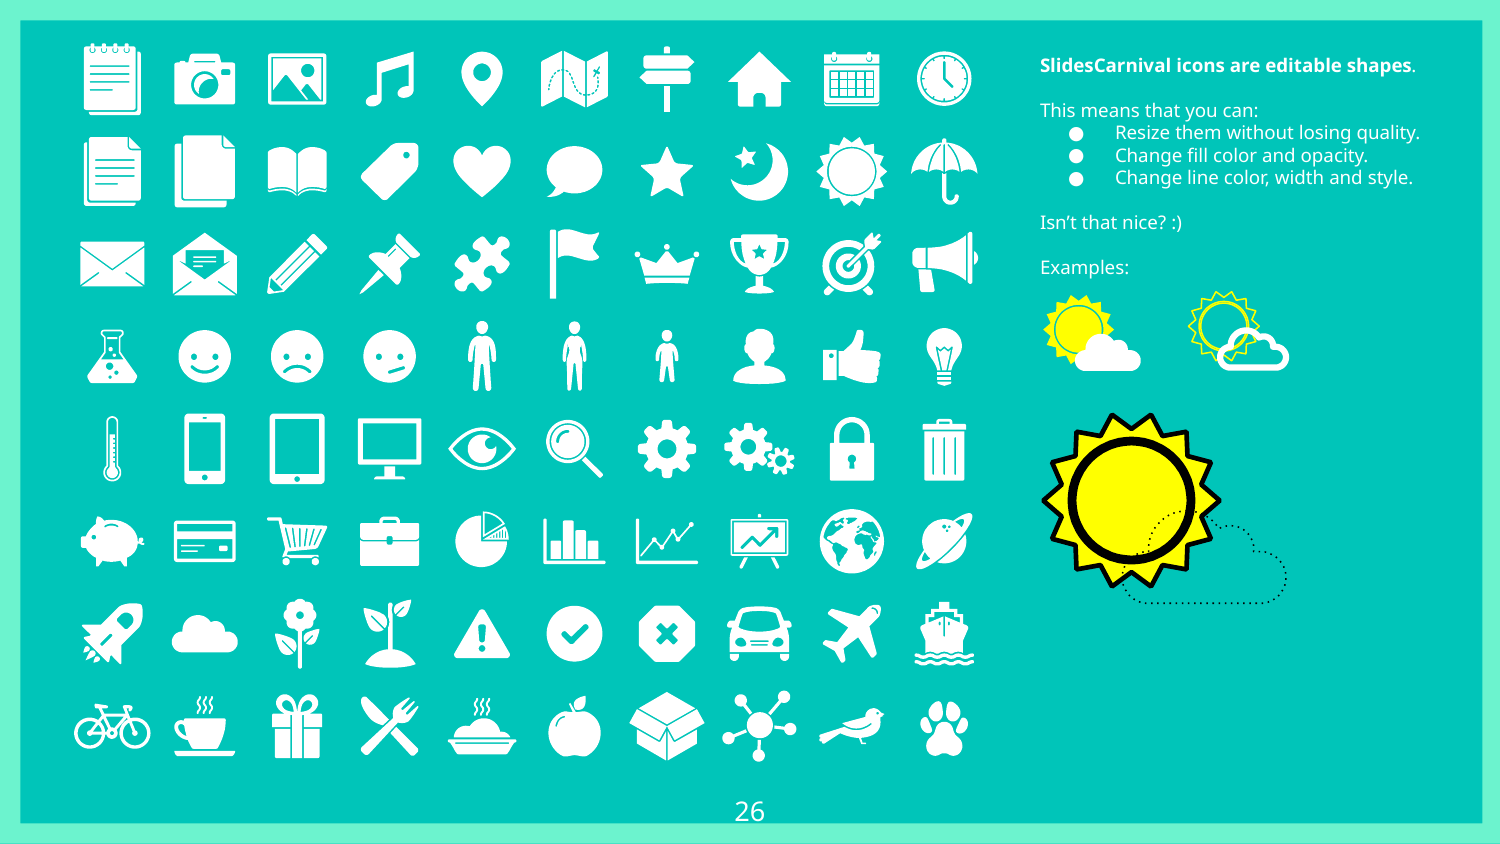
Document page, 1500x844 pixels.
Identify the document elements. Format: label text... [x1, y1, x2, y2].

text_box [360, 696, 419, 756]
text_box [634, 243, 700, 284]
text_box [540, 50, 609, 108]
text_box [562, 321, 587, 391]
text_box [548, 695, 601, 757]
slide_number ‹#› [705, 779, 795, 844]
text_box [267, 53, 327, 105]
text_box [655, 329, 679, 383]
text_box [266, 517, 328, 566]
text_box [359, 516, 420, 567]
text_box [81, 603, 143, 665]
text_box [916, 51, 972, 107]
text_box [911, 231, 979, 293]
text_box [1259, 336, 1286, 368]
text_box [922, 418, 967, 481]
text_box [172, 232, 237, 296]
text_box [823, 51, 880, 107]
text_box [178, 330, 231, 383]
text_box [722, 690, 797, 762]
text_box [635, 518, 699, 565]
text_box [727, 51, 792, 107]
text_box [545, 419, 604, 479]
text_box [1042, 294, 1115, 365]
text_box [829, 416, 875, 481]
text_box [1188, 291, 1260, 361]
text_box [365, 51, 414, 107]
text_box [920, 700, 969, 757]
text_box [926, 327, 963, 387]
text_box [730, 513, 789, 569]
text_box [543, 518, 606, 565]
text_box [467, 320, 497, 392]
text_box [733, 328, 786, 385]
text_box [453, 145, 511, 198]
text_box [184, 413, 226, 485]
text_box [174, 53, 236, 105]
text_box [83, 43, 141, 116]
text_box [271, 330, 324, 383]
text_box [74, 703, 151, 749]
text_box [455, 511, 509, 568]
text_box [454, 236, 510, 292]
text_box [822, 329, 881, 384]
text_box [724, 422, 795, 476]
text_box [549, 228, 600, 299]
text_box [80, 516, 145, 567]
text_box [910, 137, 978, 205]
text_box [363, 599, 417, 668]
text_box [546, 605, 603, 662]
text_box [103, 415, 122, 482]
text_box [729, 234, 789, 294]
text_box [454, 609, 510, 659]
text_box [1117, 339, 1141, 371]
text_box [730, 143, 789, 201]
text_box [816, 136, 888, 207]
text_box [638, 605, 696, 662]
text_box [822, 604, 881, 663]
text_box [271, 693, 323, 759]
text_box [359, 233, 421, 295]
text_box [357, 418, 422, 480]
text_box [447, 427, 517, 471]
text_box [915, 512, 973, 570]
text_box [1043, 414, 1220, 587]
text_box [83, 136, 141, 207]
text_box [173, 520, 236, 563]
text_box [726, 606, 792, 662]
text_box [546, 146, 603, 197]
text_box [360, 142, 419, 201]
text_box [914, 601, 975, 666]
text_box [447, 697, 517, 755]
text_box [641, 146, 693, 197]
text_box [629, 691, 705, 761]
text_box [461, 51, 503, 107]
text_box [87, 329, 138, 384]
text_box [274, 598, 320, 669]
text_box [171, 615, 238, 653]
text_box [174, 695, 236, 757]
text_box [269, 413, 325, 485]
text_box [819, 509, 885, 574]
text_box [363, 330, 416, 383]
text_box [80, 241, 145, 287]
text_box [267, 146, 327, 197]
text_box [819, 708, 885, 745]
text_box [267, 233, 328, 295]
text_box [822, 232, 882, 296]
text_box [637, 419, 697, 479]
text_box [174, 135, 236, 208]
text_box SlidesCarnival icons are editable shapes. This means that you can: Resize them without losing quality. Change fill color and opacity. Change line color, width and style. Isn’t that nice? :) Examples: [1024, 38, 1451, 289]
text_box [639, 46, 695, 112]
text_box [1130, 525, 1286, 604]
